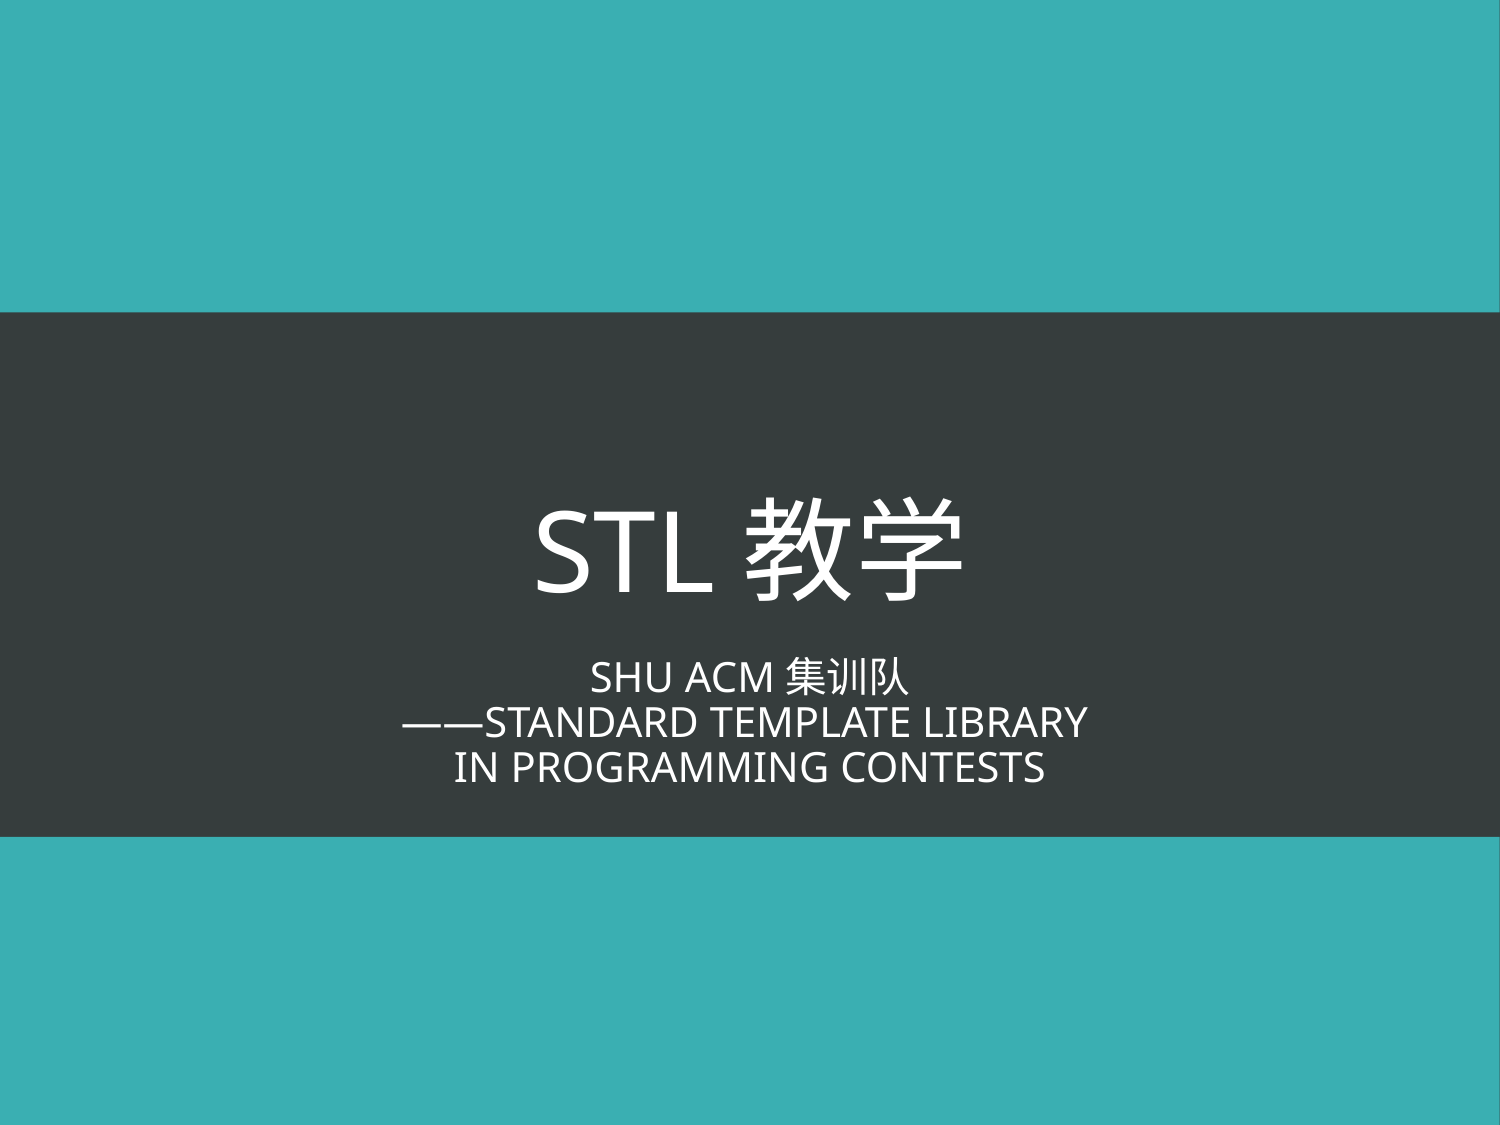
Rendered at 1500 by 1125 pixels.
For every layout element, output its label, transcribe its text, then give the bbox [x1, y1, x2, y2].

subtitle SHU ACM集训队 ——Standard Template Library in Programming Contests [159, 649, 1341, 800]
title STL教学 [159, 375, 1341, 624]
